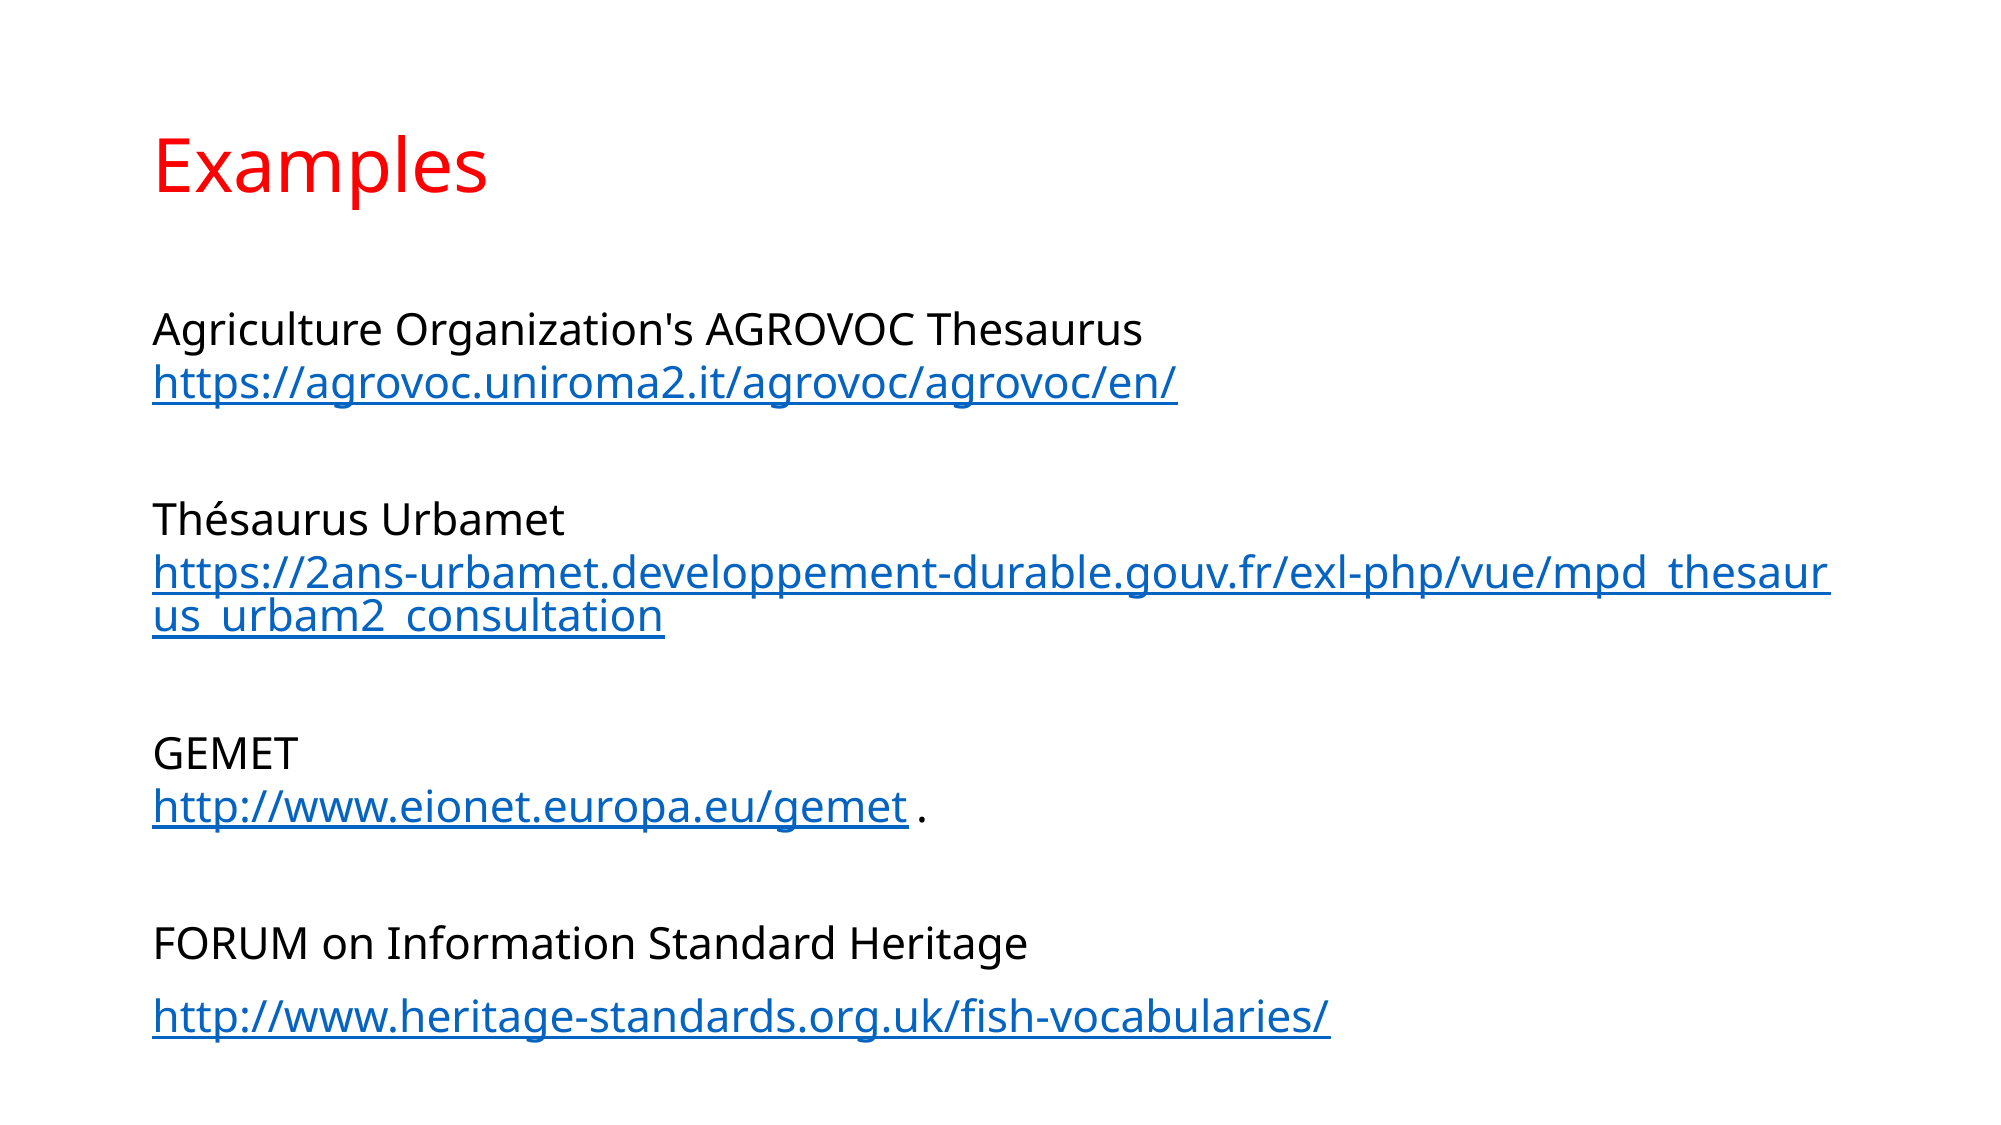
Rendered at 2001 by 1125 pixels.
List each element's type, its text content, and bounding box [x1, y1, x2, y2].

title Examples [137, 59, 1863, 278]
list Agriculture Organization's AGROVOC Thesaurus https://agrovoc.uniroma2.it/agrovoc/agrovoc/en/ Thésaurus Urbamet https://2ans-urbamet.developpement-durable.gouv.fr/exl-php/vue/mpd_thesaurus_urbam2_consultation GEMET http://www.eionet.europa.eu/gemet . FORUM on Information Standard Heritage http://www.heritage-standards.org.uk/fish-vocabularies/ [137, 299, 1863, 1014]
